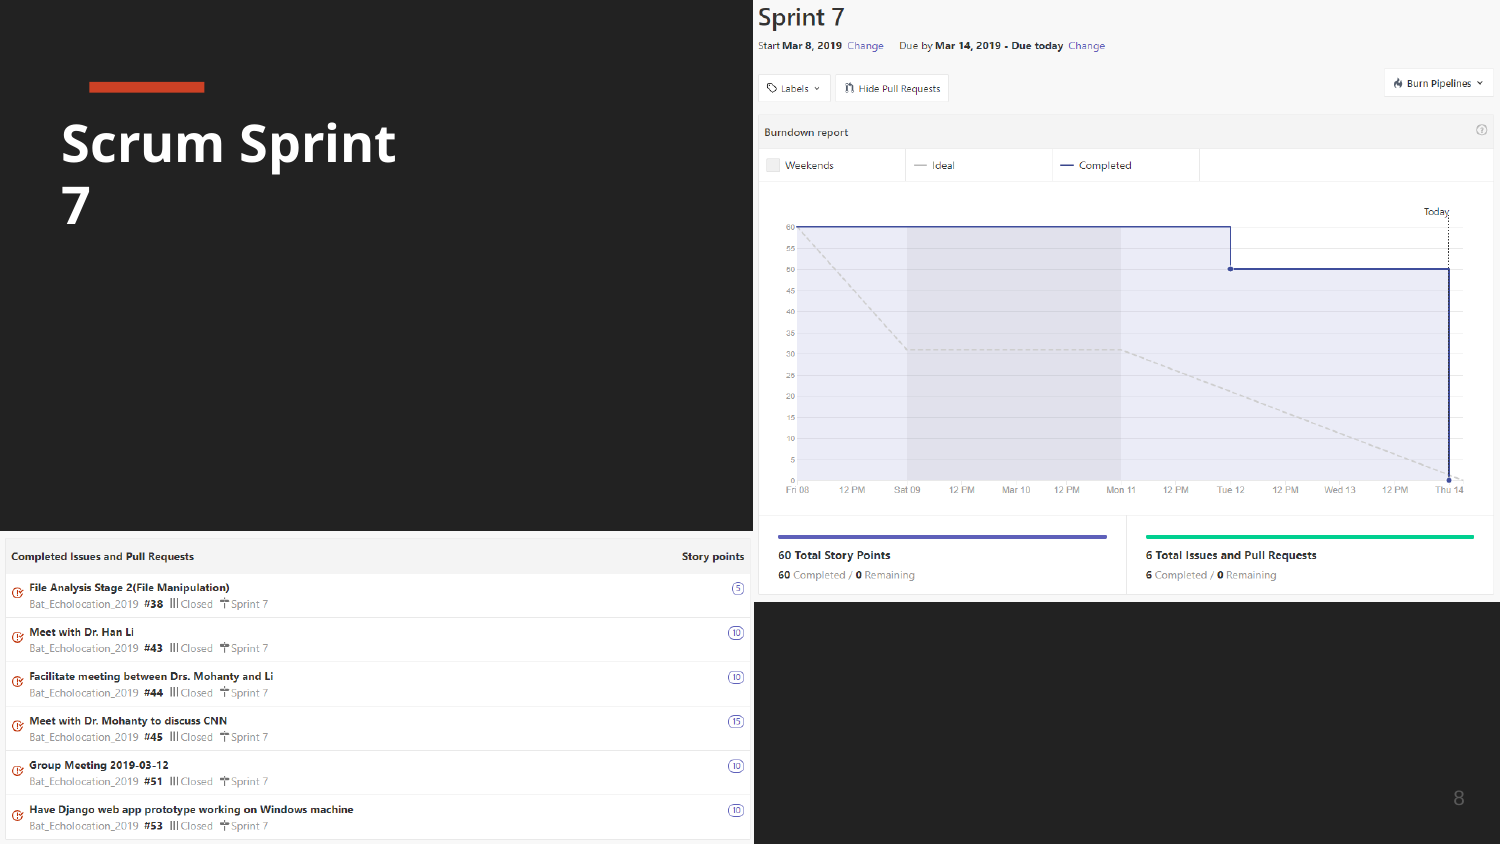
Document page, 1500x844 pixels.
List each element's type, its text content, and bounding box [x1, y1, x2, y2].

slide_number ‹#› [1389, 764, 1480, 830]
picture [0, 0, 1500, 844]
title Scrum Sprint 7 [46, 95, 449, 181]
